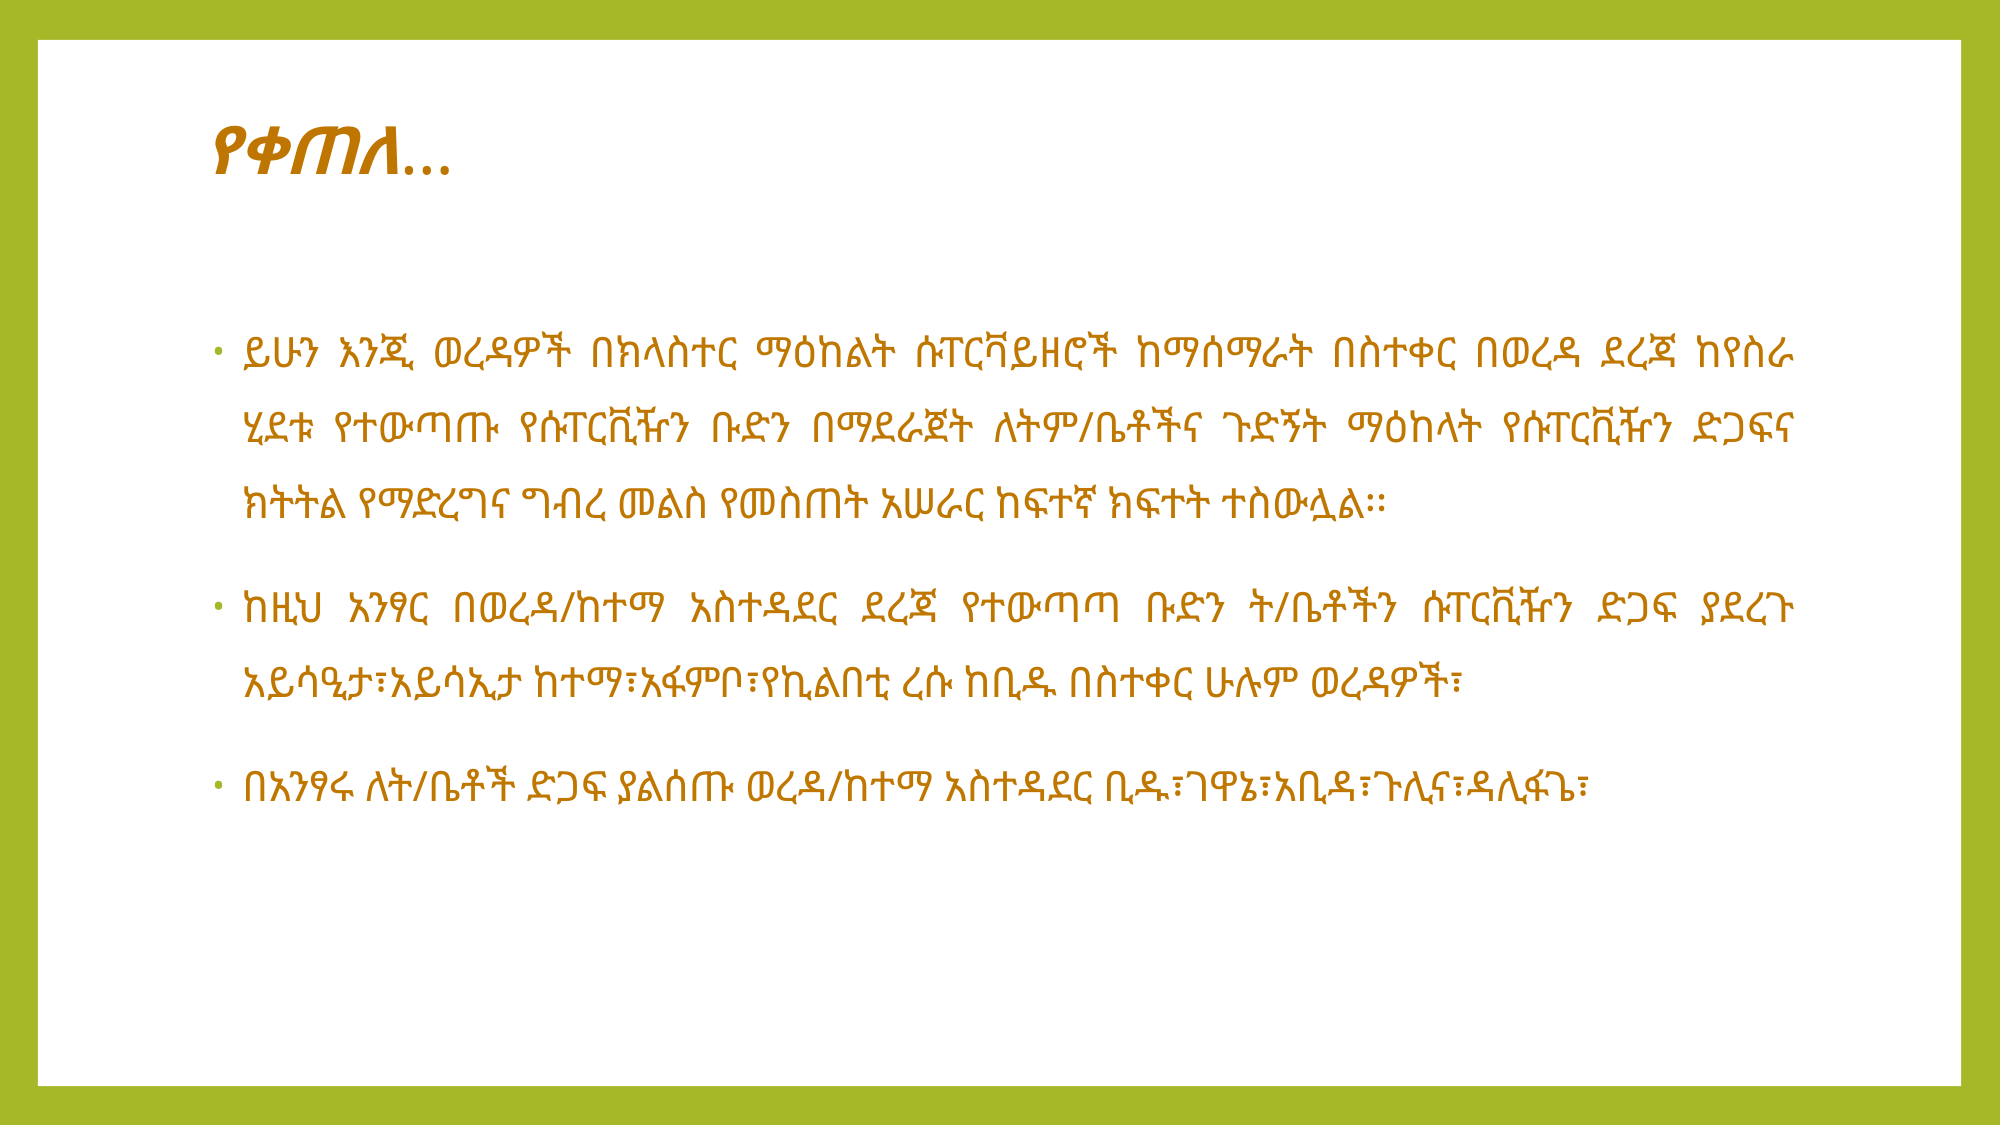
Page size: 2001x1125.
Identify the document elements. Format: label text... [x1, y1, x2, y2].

title የቀጠለ… [189, 98, 1810, 207]
list ይሁን እንጂ ወረዳዎች በክላስተር ማዕከልት ሱፐርቫይዘሮች ከማሰማራት በስተቀር በወረዳ ደረጃ ከየስራ ሂደቱ የተውጣጡ የሱፐርቪዥን ቡድን በማደራጀት ለትም/ቤቶችና ጉድኝት ማዕከላት የሱፐርቪዥን ድጋፍና ክትትል የማድረግና ግብረ መልስ የመስጠት አሠራር ከፍተኛ ክፍተት ተስውሏል፡፡ ከዚህ አንፃር በወረዳ/ከተማ አስተዳደር ደረጃ የተውጣጣ ቡድን ት/ቤቶችን ሱፐርቪዥን ድጋፍ ያደረጉ አይሳዒታ፣አይሳኢታ ከተማ፣አፋምቦ፣የኪልበቲ ረሱ ከቢዱ በስተቀር ሁሉም ወረዳዎች፣ በአንፃሩ ለት/ቤቶች ድጋፍ ያልሰጡ ወረዳ/ከተማ አስተዳደር ቢዱ፣ገዋኔ፣አቢዳ፣ጉሊና፣ዳሊፋጌ፣ [189, 293, 1810, 956]
